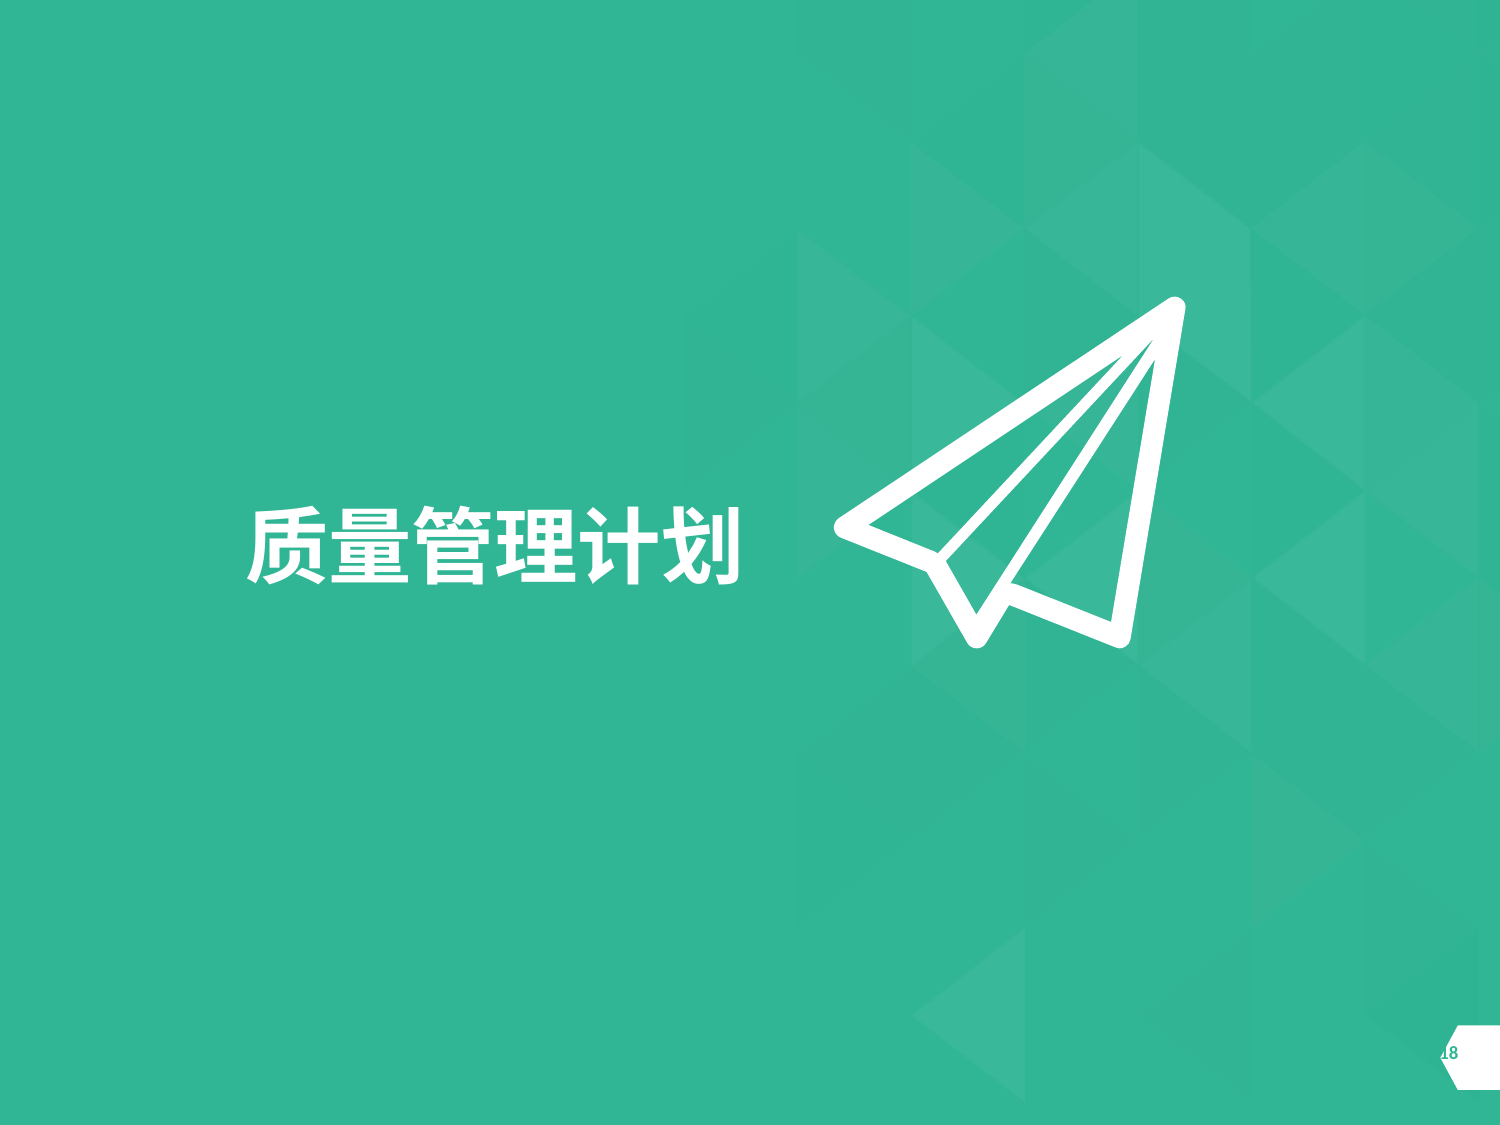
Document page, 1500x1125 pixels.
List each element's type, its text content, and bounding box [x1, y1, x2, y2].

text_box [833, 296, 1186, 649]
text_box 质量管理计划 [230, 486, 760, 602]
